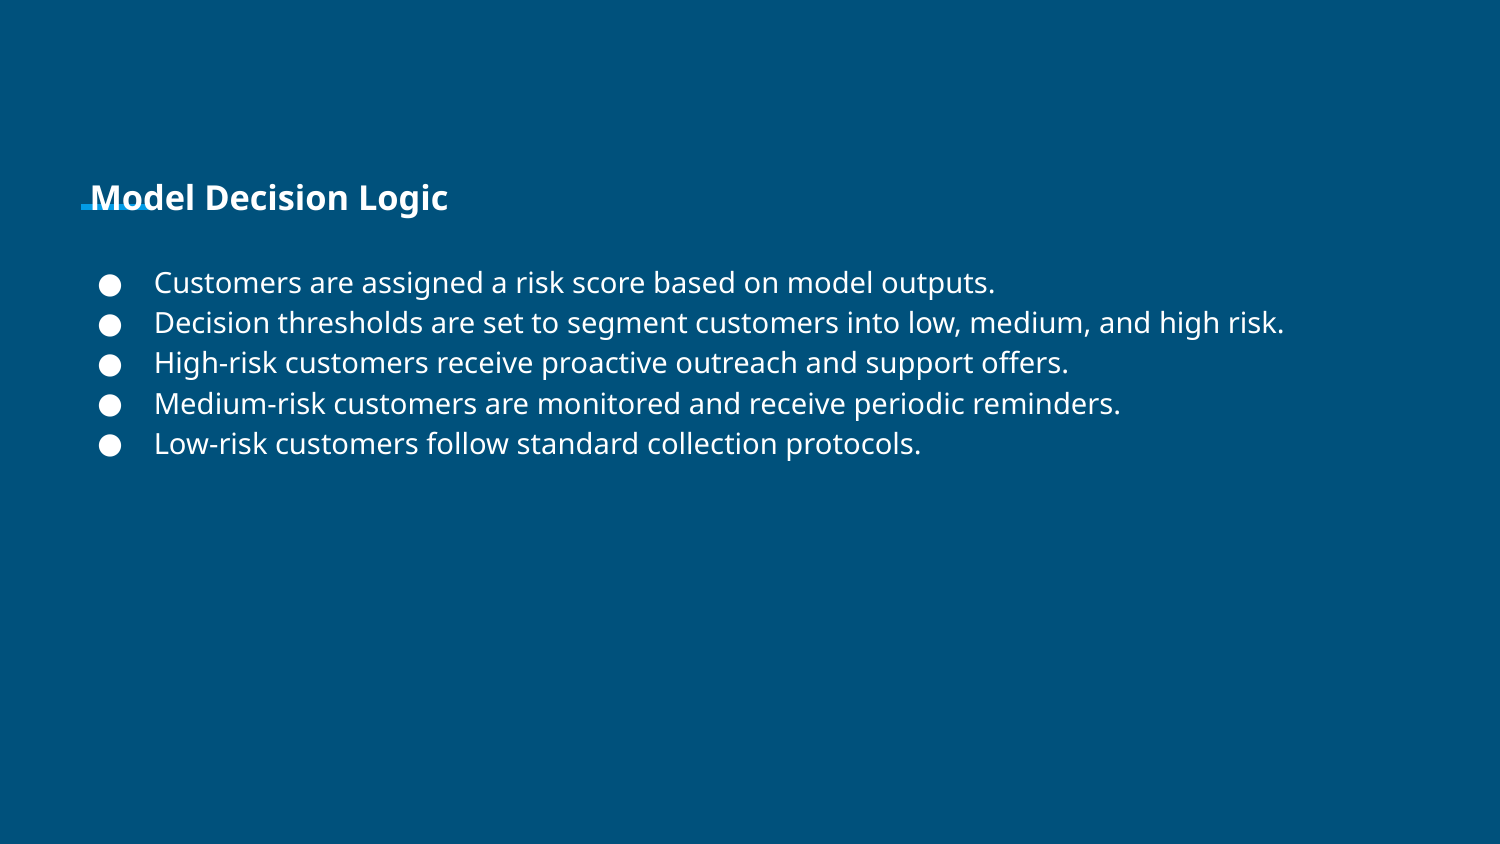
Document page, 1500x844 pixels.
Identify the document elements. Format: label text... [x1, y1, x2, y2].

title Model Decision Logic [74, 161, 1448, 274]
list Customers are assigned a risk score based on model outputs. Decision thresholds are set to segment customers into low, medium, and high risk. High-risk customers receive proactive outreach and support offers. Medium-risk customers are monitored and receive periodic reminders. Low-risk customers follow standard collection protocols. [63, 244, 1437, 750]
